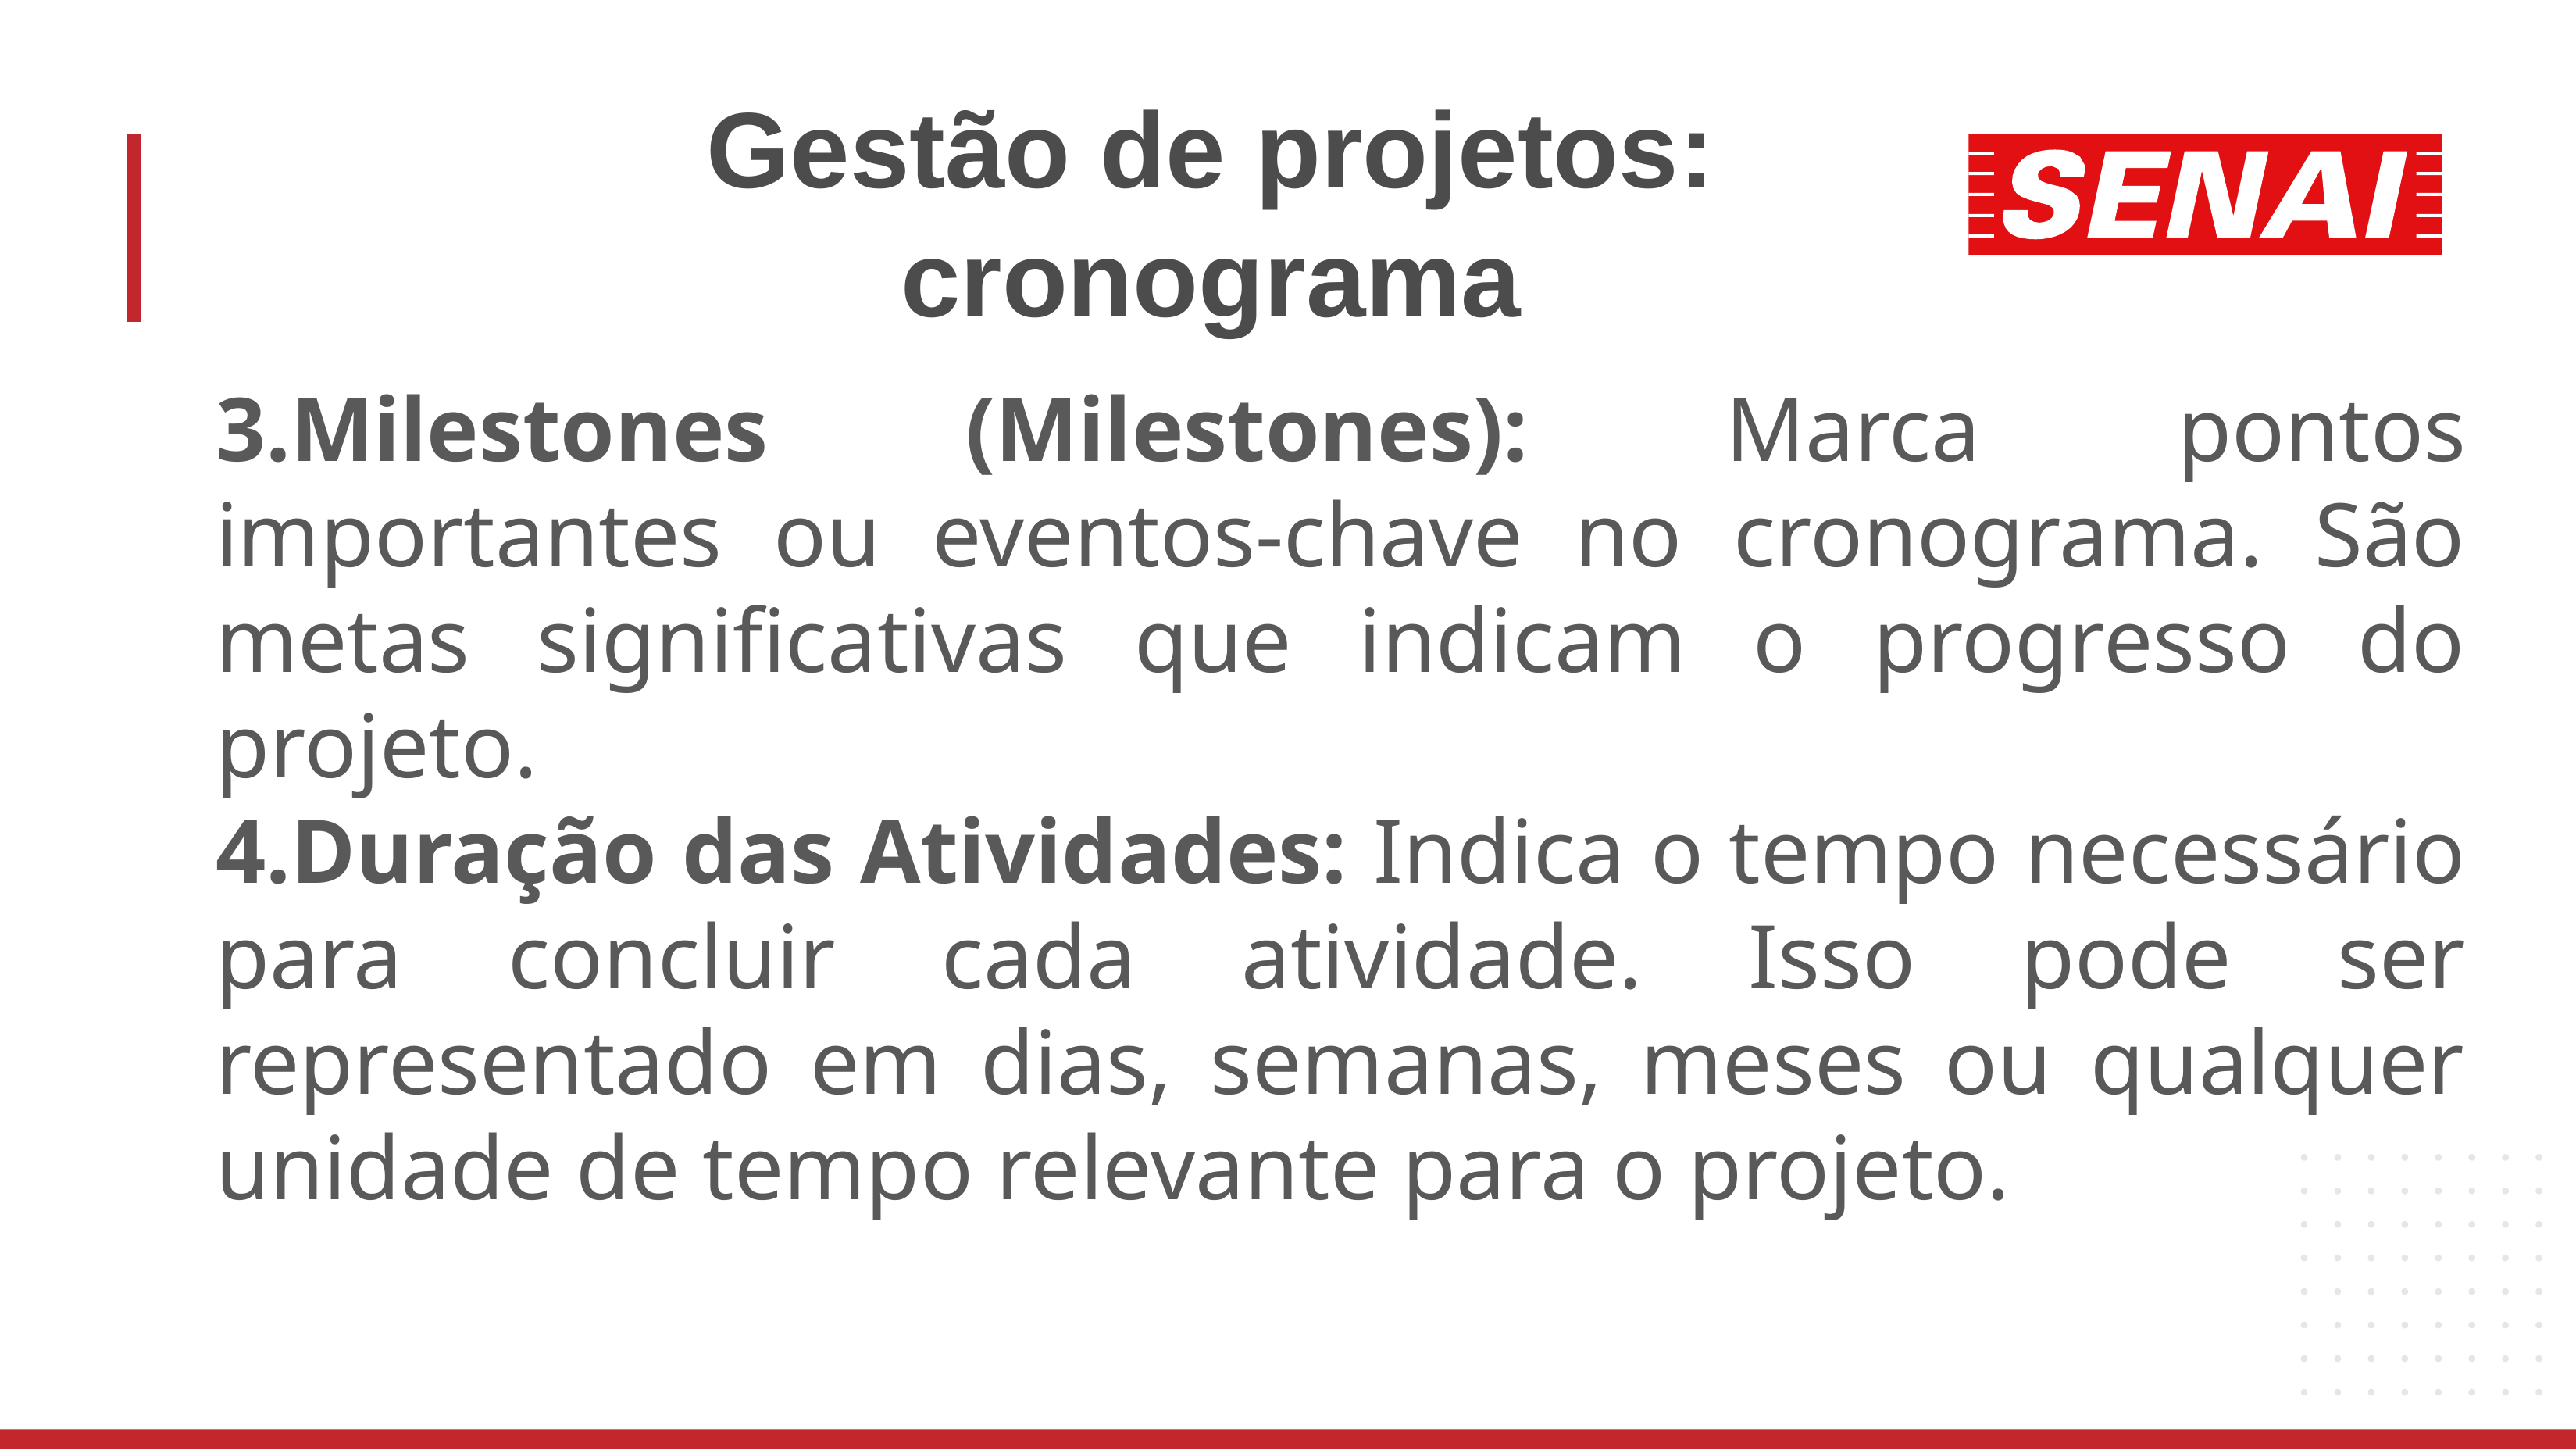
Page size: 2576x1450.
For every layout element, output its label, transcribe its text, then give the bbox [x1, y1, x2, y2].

text_box [2300, 1223, 2308, 1228]
text_box [0, 1429, 2576, 1449]
text_box [2367, 1355, 2375, 1362]
text_box [2367, 1254, 2375, 1262]
text_box [2535, 1388, 2542, 1396]
text_box [2535, 1188, 2542, 1195]
text_box [2401, 1321, 2409, 1329]
title Gestão de projetos: cronograma [487, 79, 1936, 339]
text_box [2435, 1321, 2442, 1329]
text_box [2502, 1288, 2509, 1295]
text_box [2535, 1321, 2542, 1329]
text_box [2535, 1355, 2542, 1362]
text_box [2502, 1254, 2509, 1262]
text_box [2367, 1223, 2375, 1228]
text_box [2502, 1221, 2509, 1228]
text_box [2468, 1355, 2476, 1362]
text_box [2300, 1355, 2308, 1362]
text_box [2535, 1154, 2542, 1161]
text_box [2468, 1254, 2476, 1262]
text_box [2435, 1388, 2442, 1396]
text_box [2334, 1355, 2342, 1362]
text_box 3.Milestones (Milestones): Marca pontos importantes ou eventos-chave no cronograma. São metas significativas que indicam o progresso do projeto. 4.Duração das Atividades: Indica o tempo necessário para concluir cada atividade. Isso pode ser representado em dias, semanas, meses ou qualquer unidade de tempo relevante para o projeto. [204, 367, 2478, 1223]
text_box [2435, 1288, 2442, 1295]
text_box [2367, 1388, 2375, 1396]
text_box [2535, 1254, 2542, 1262]
text_box [2502, 1321, 2509, 1329]
text_box [2367, 1288, 2375, 1295]
text_box [2502, 1388, 2509, 1396]
text_box [2401, 1254, 2409, 1262]
text_box [2435, 1223, 2442, 1228]
text_box [2334, 1388, 2342, 1396]
text_box [2468, 1288, 2476, 1295]
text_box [1968, 134, 2442, 255]
text_box [2300, 1288, 2308, 1295]
text_box [2535, 1288, 2542, 1295]
text_box [2300, 1254, 2308, 1262]
text_box [2468, 1388, 2476, 1396]
text_box [2435, 1355, 2442, 1362]
text_box [2334, 1288, 2342, 1295]
text_box [2435, 1254, 2442, 1262]
text_box [2502, 1154, 2509, 1161]
text_box [2300, 1388, 2308, 1396]
text_box [2535, 1221, 2542, 1228]
text_box [2502, 1188, 2509, 1195]
text_box [2401, 1288, 2409, 1295]
text_box [2334, 1254, 2342, 1262]
text_box [2468, 1223, 2476, 1228]
text_box [2367, 1321, 2375, 1329]
text_box [2401, 1388, 2409, 1396]
text_box [2300, 1321, 2308, 1329]
text_box [2334, 1321, 2342, 1329]
text_box [2401, 1223, 2409, 1228]
text_box [2502, 1355, 2509, 1362]
text_box [2334, 1223, 2342, 1228]
text_box [2468, 1321, 2476, 1329]
text_box [2401, 1355, 2409, 1362]
